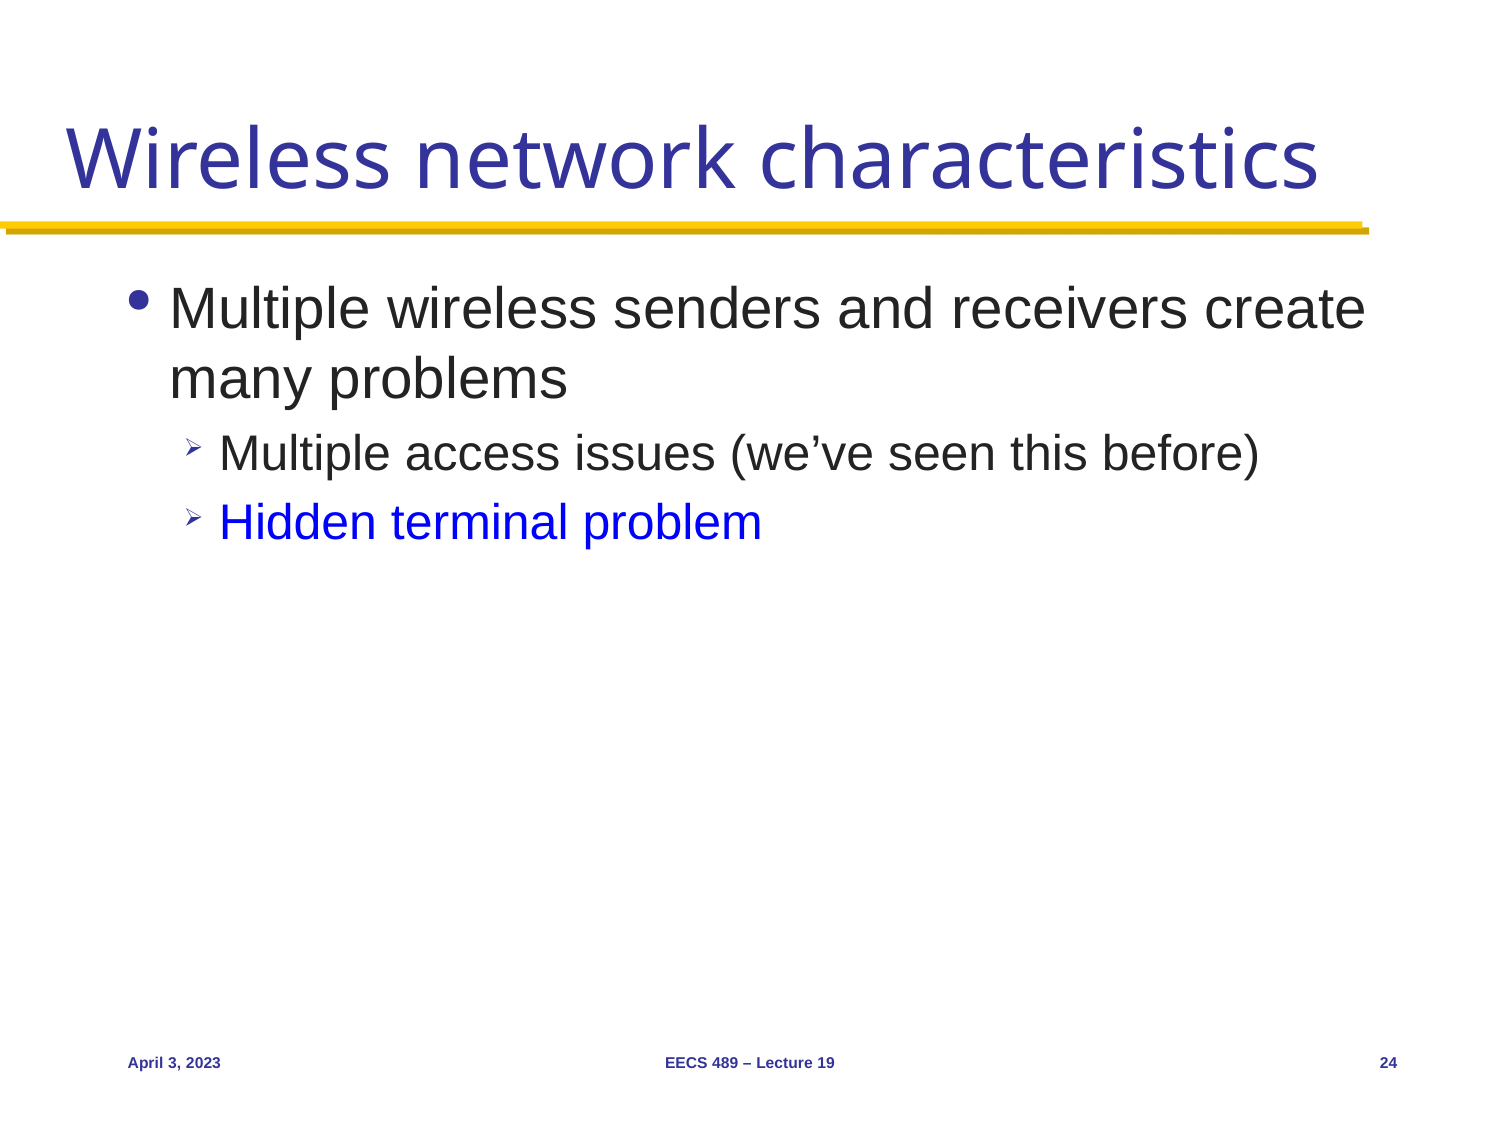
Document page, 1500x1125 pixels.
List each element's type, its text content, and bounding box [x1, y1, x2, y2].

slide_number 24 [1312, 1024, 1413, 1101]
title Wireless network characteristics [49, 24, 1451, 213]
footer EECS 489 – Lecture 19 [512, 1024, 988, 1101]
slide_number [112, 1024, 426, 1101]
list Multiple wireless senders and receivers create many problems Multiple access issues (we’ve seen this before) Hidden terminal problem [112, 262, 1413, 988]
